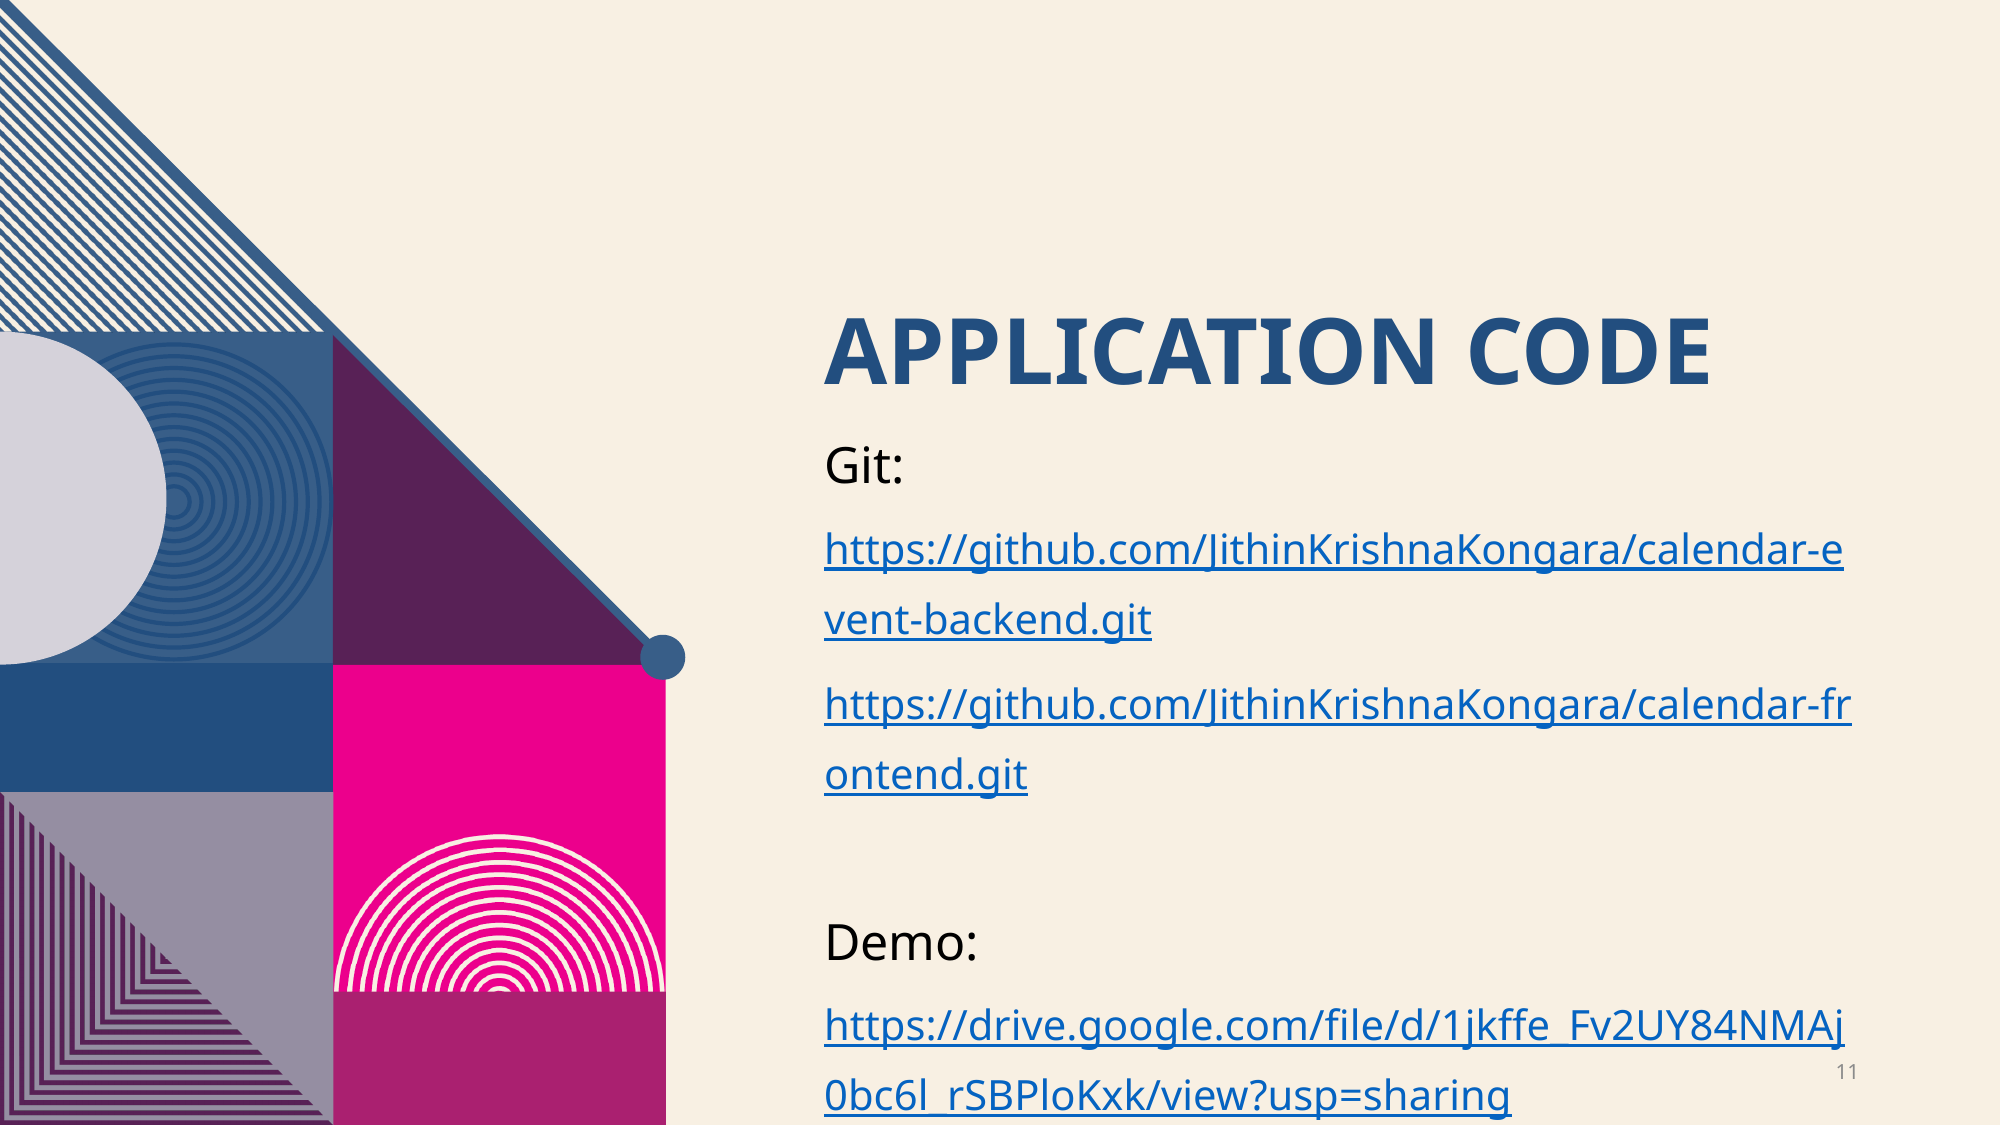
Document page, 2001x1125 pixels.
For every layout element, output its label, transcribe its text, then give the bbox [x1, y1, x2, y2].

picture [0, 4, 330, 333]
picture [334, 834, 665, 991]
title Application code [809, 0, 1850, 396]
slide_number 11 [1799, 1042, 1875, 1103]
picture [0, 792, 333, 1125]
list Git: https://github.com/JithinKrishnaKongara/calendar-event-backend.git https://github.com/JithinKrishnaKongara/calendar-frontend.git Demo: https://drive.google.com/file/d/1jkffe_Fv2UY84NMAj0bc6l_rSBPloKxk/view?usp=sharing [809, 396, 1877, 963]
picture [10, 0, 332, 321]
